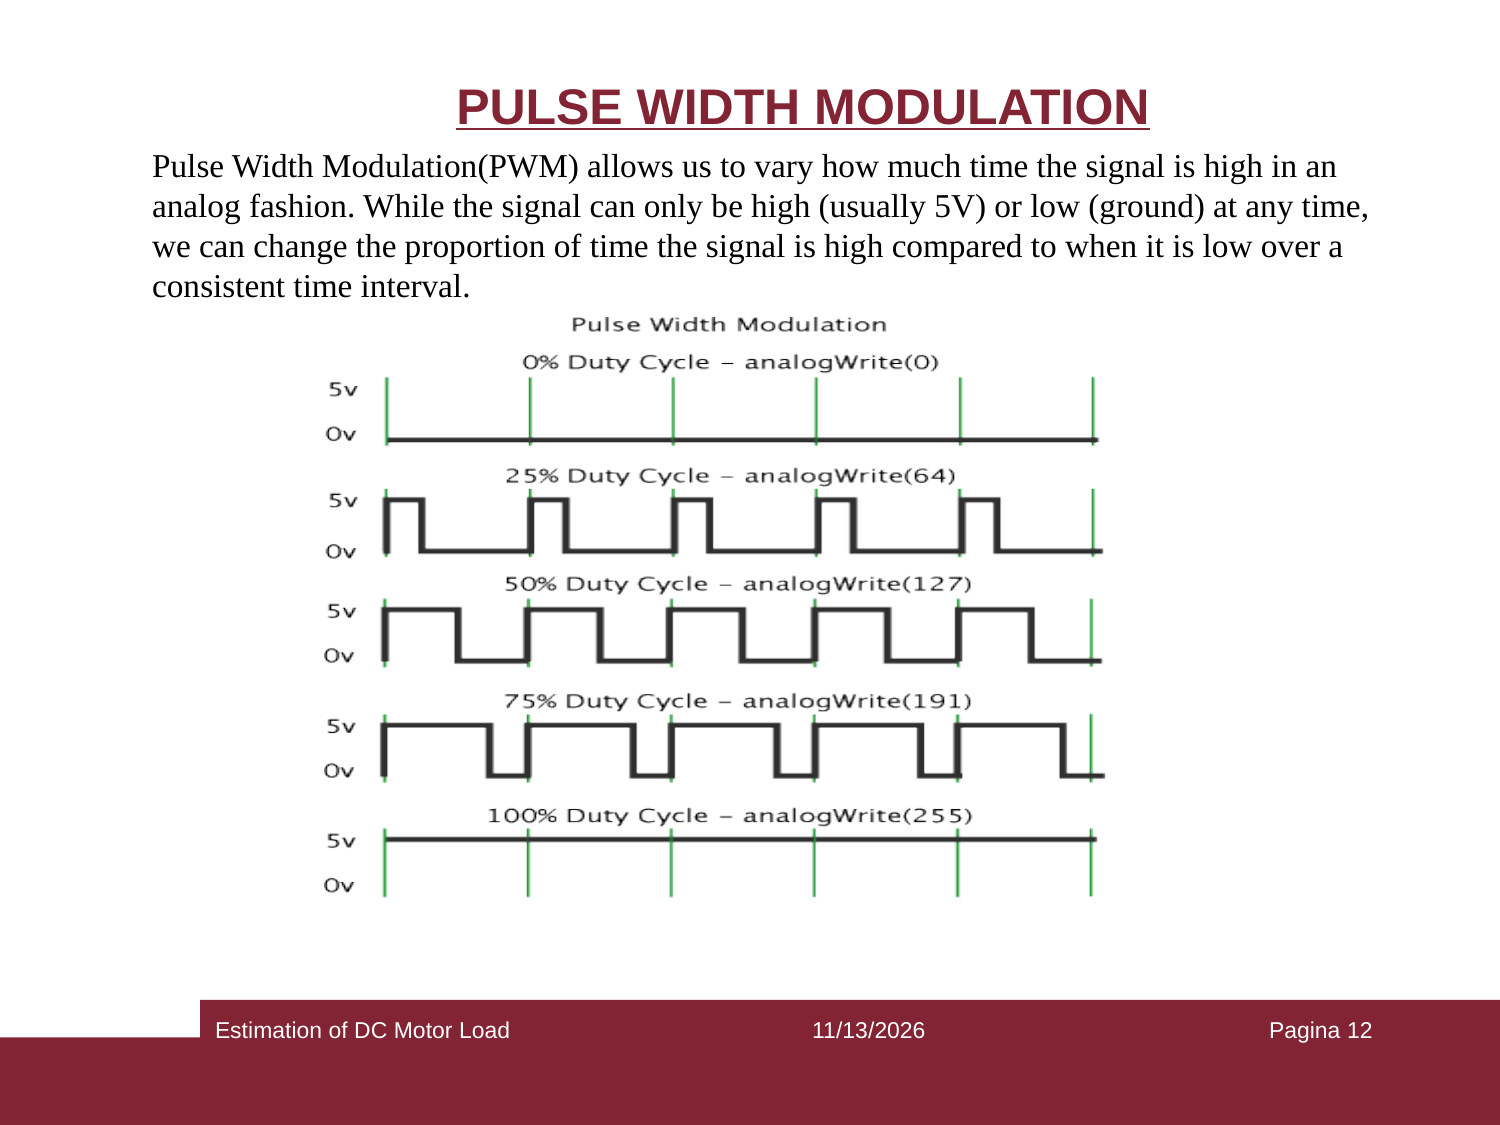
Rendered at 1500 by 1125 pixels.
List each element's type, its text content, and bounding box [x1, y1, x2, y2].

text_box Pulse Width Modulation(PWM) allows us to vary how much time the signal is high in an analog fashion. While the signal can only be high (usually 5V) or low (ground) at any time, we can change the proportion of time the signal is high compared to when it is low over a consistent time interval. [137, 137, 1400, 312]
picture [324, 313, 1128, 905]
footer Estimation of DC Motor Load [200, 1008, 675, 1084]
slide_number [712, 1008, 1025, 1084]
title PULSE WIDTH MODULATION [183, 67, 1424, 163]
slide_number Pagina 12 [1074, 1008, 1388, 1084]
